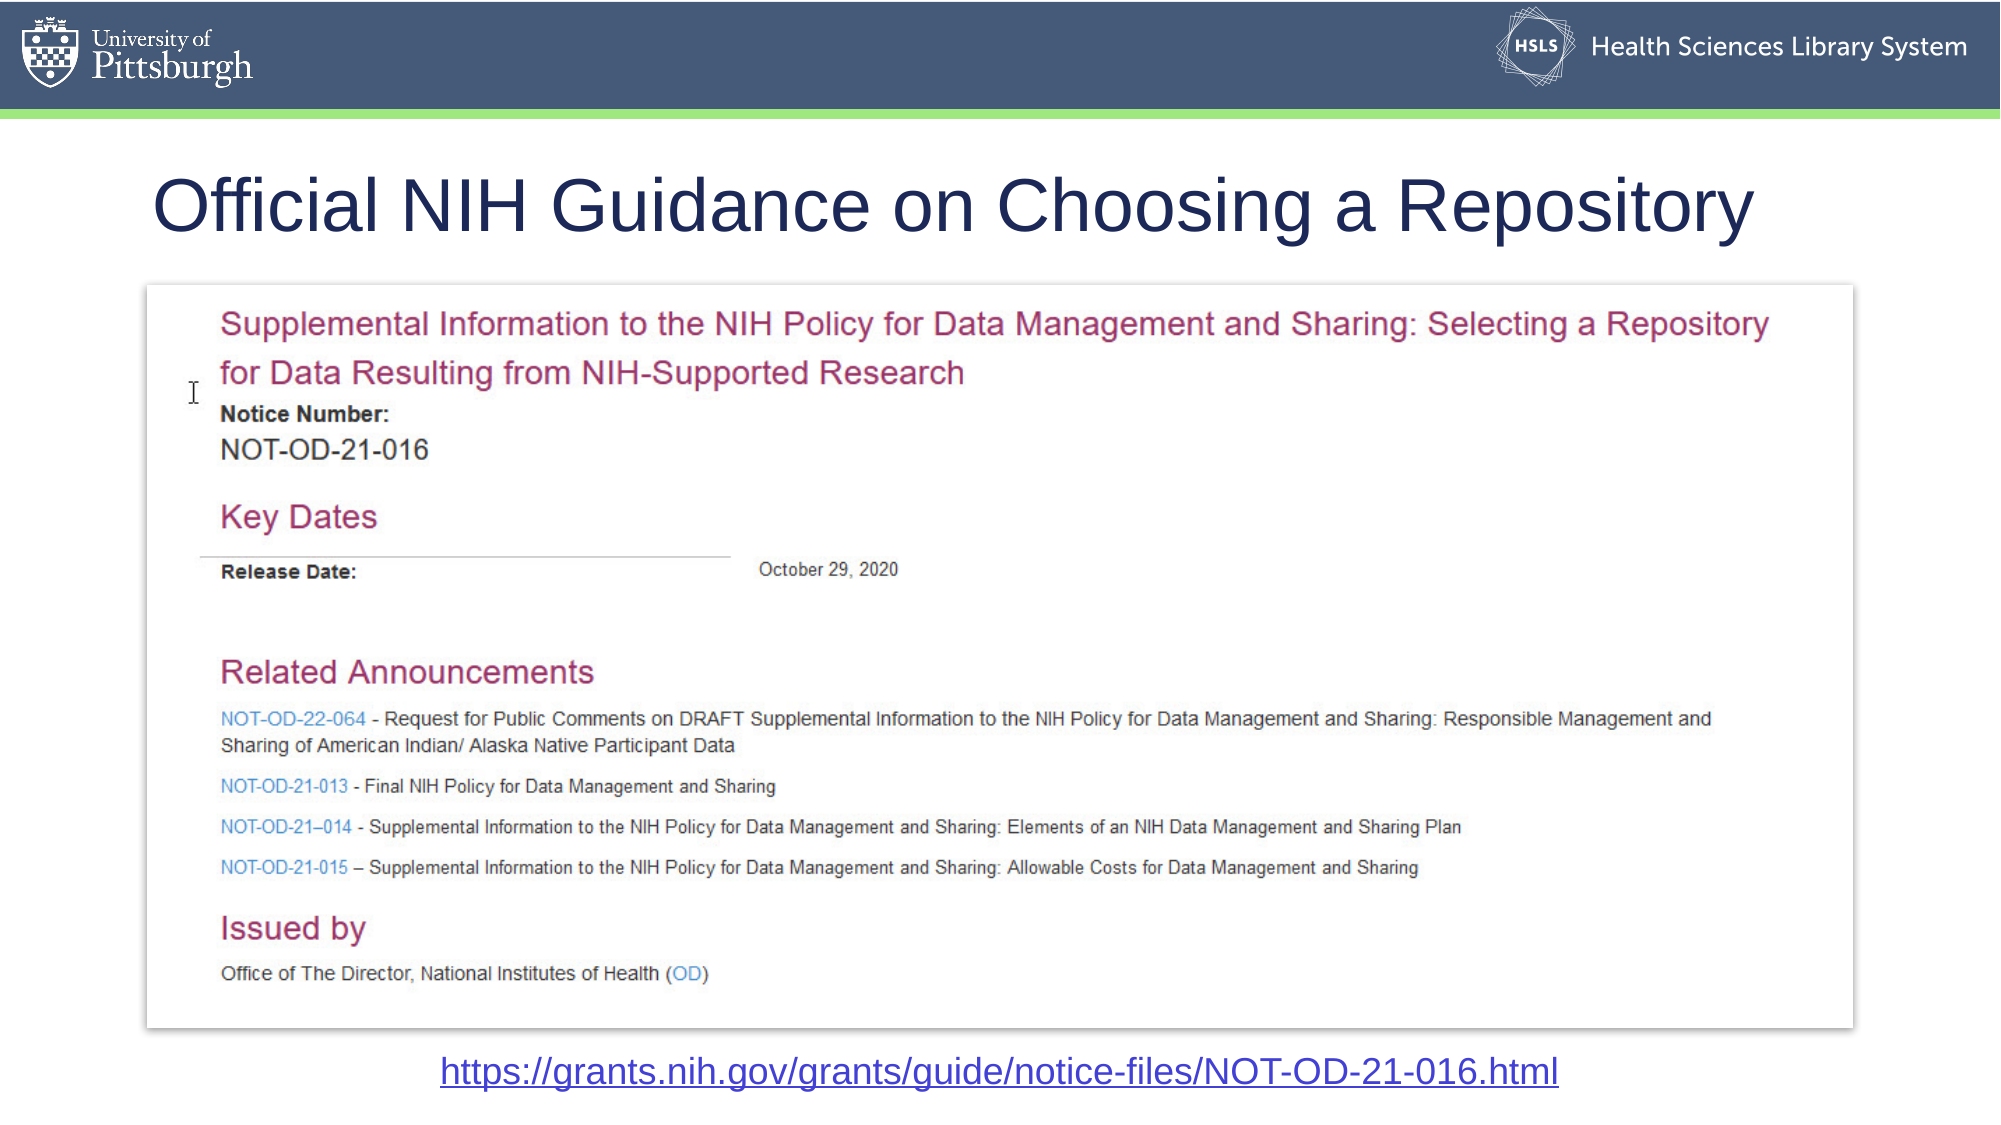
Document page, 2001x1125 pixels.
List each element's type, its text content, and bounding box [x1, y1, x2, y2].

picture [1490, 5, 1972, 88]
title Official NIH Guidance on Choosing a Repository [137, 140, 1863, 274]
text_box https://grants.nih.gov/grants/guide/notice-files/NOT-OD-21-016.html [425, 1039, 1575, 1099]
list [161, 299, 1839, 1014]
picture [22, 17, 253, 88]
